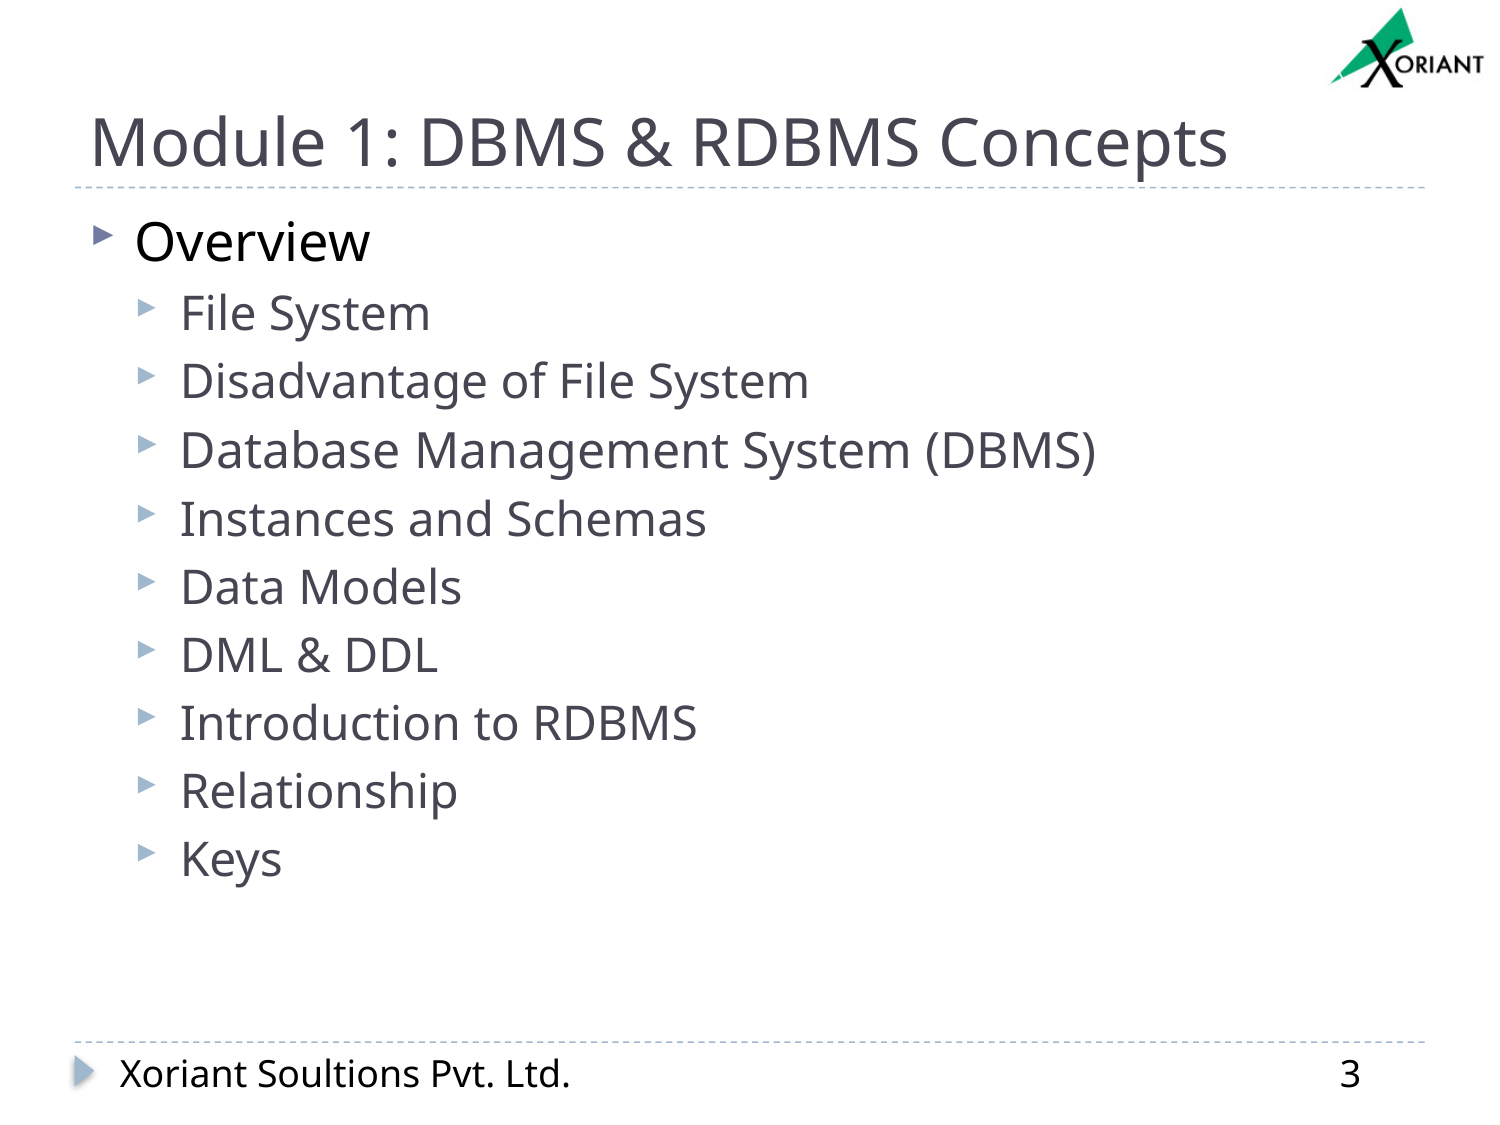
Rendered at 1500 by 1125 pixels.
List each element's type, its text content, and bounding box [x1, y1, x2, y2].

list Overview File System Disadvantage of File System Database Management System (DBMS) Instances and Schemas Data Models DML & DDL Introduction to RDBMS Relationship Keys [75, 200, 1425, 1010]
slide_number 3 [1325, 1042, 1425, 1103]
footer Xoriant Soultions Pvt. Ltd. [105, 1042, 675, 1103]
title Module 1: DBMS & RDBMS Concepts [75, 24, 1425, 188]
picture [1325, 0, 1500, 91]
